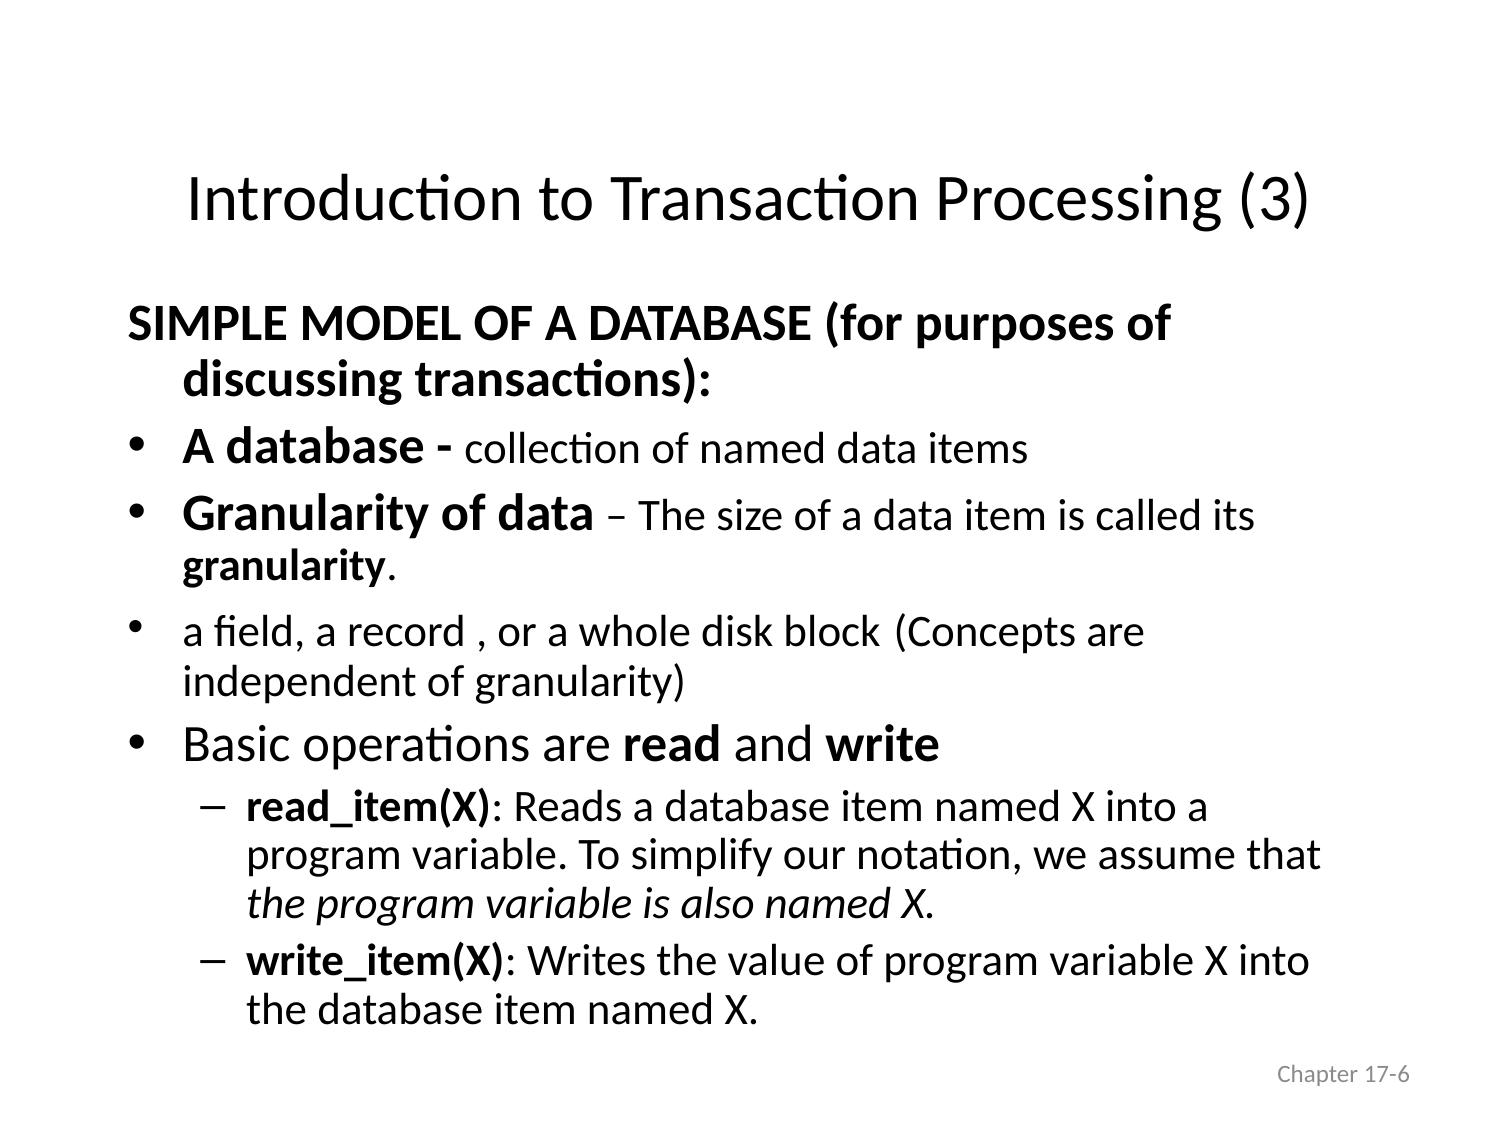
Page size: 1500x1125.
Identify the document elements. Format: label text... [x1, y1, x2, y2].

list SIMPLE MODEL OF A DATABASE (for purposes of discussing transactions): A database - collection of named data items Granularity of data – The size of a data item is called its granularity. a field, a record , or a whole disk block (Concepts are independent of granularity) Basic operations are read and write read_item(X): Reads a database item named X into a program variable. To simplify our notation, we assume that the program variable is also named X. write_item(X): Writes the value of program variable X into the database item named X. [112, 287, 1388, 1048]
slide_number Chapter 17-6 [1074, 1042, 1425, 1103]
title Introduction to Transaction Processing (3) [112, 99, 1388, 287]
